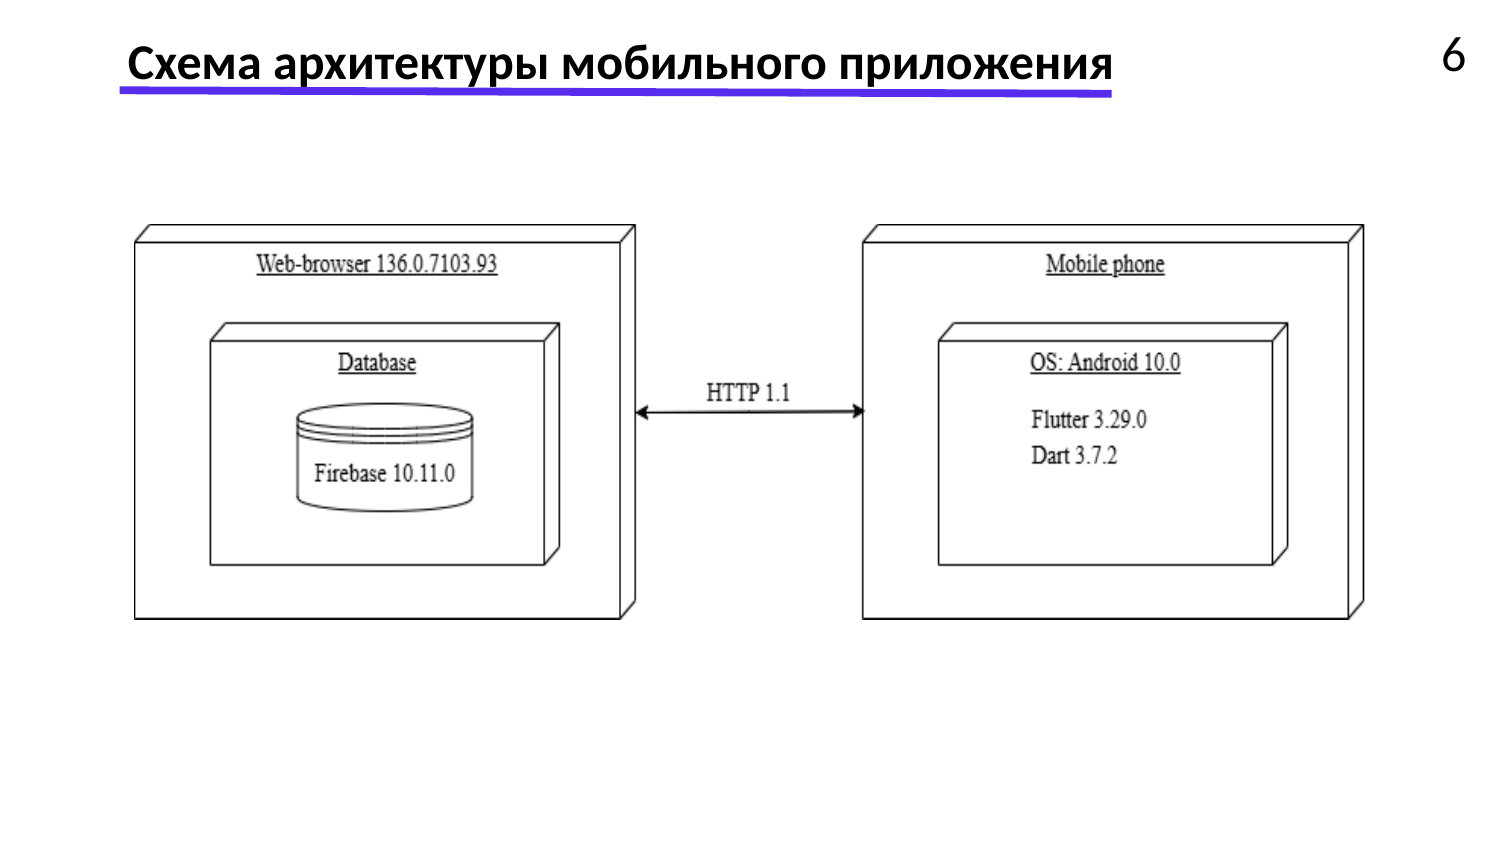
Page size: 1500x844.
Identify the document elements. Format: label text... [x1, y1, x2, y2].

text_box Схема архитектуры мобильного приложения [119, 24, 1180, 94]
picture [133, 224, 1367, 620]
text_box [119, 90, 1112, 94]
text_box 6 [1429, 16, 1479, 88]
